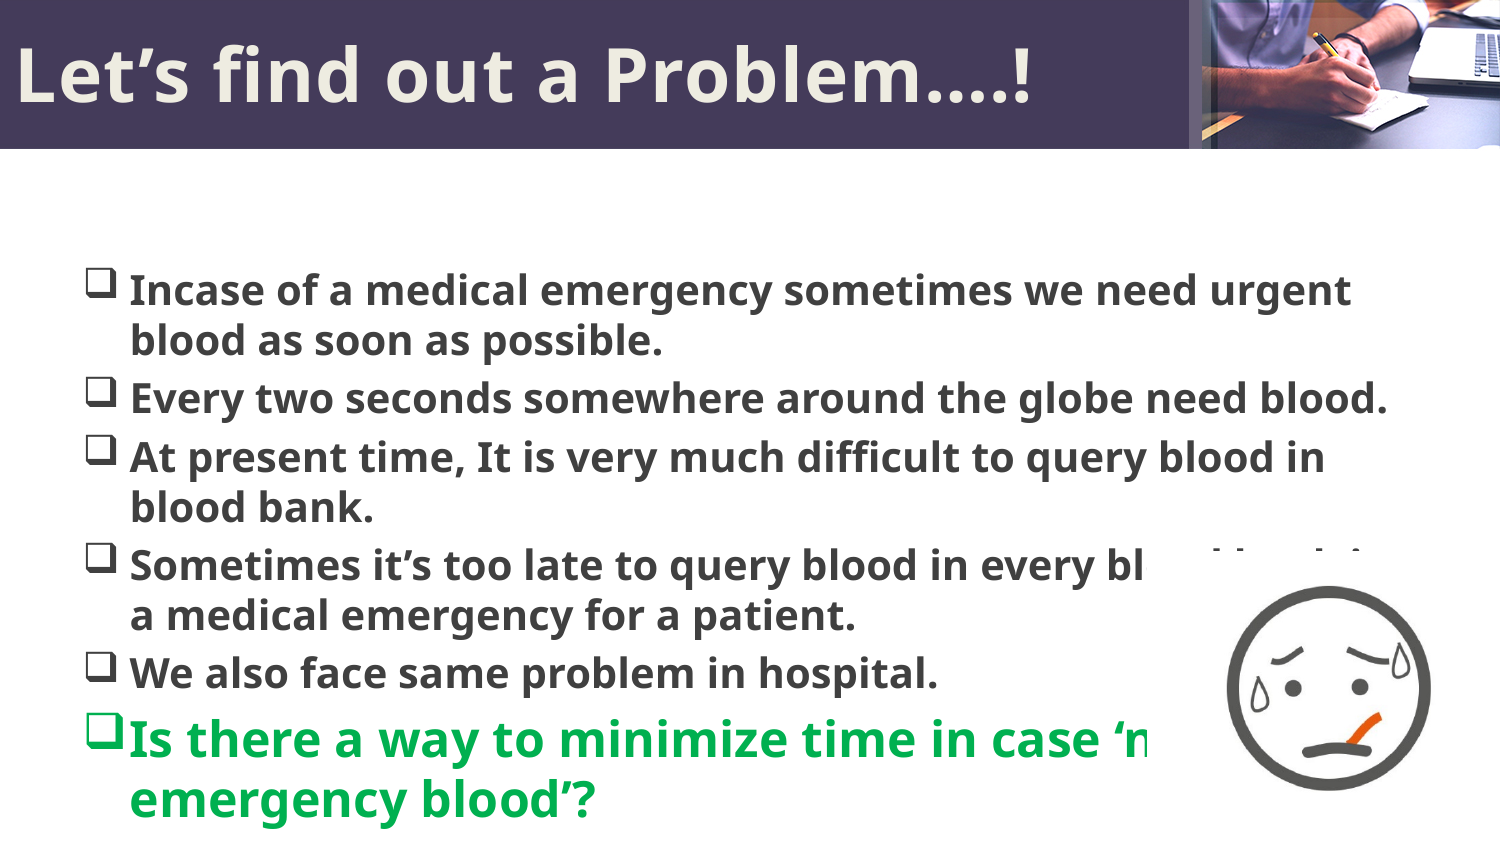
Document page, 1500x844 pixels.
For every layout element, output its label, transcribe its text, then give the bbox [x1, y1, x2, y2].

picture [0, 146, 1500, 844]
title Let’s find out a Problem….! [0, 0, 1500, 146]
list Incase of a medical emergency sometimes we need urgent blood as soon as possible. Every two seconds somewhere around the globe need blood. At present time, It is very much difficult to query blood in blood bank. Sometimes it’s too late to query blood in every blood bank in a medical emergency for a patient. We also face same problem in hospital. Is there a way to minimize time in case ‘need of emergency blood’? [17, 256, 1412, 748]
